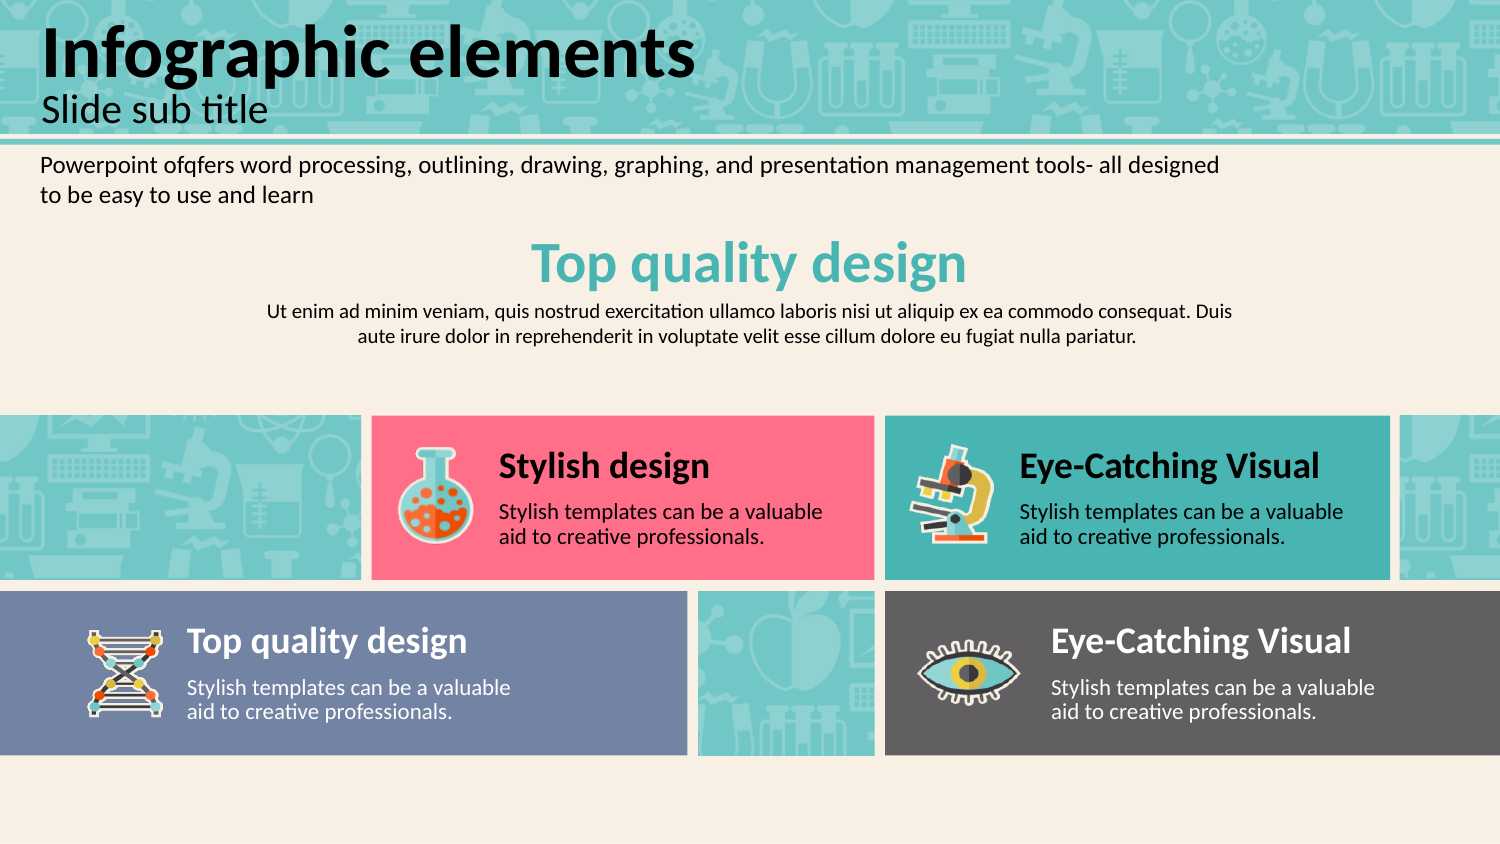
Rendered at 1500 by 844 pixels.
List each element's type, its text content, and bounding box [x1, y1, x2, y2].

text_box Top quality design [388, 223, 1112, 294]
text_box [0, 589, 690, 757]
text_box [186, 621, 521, 726]
text_box Ut enim ad minim veniam, quis nostrud exercitation ullamco laboris nisi ut aliquip ex ea commodo consequat. Duis aute irure dolor in reprehenderit in voluptate velit esse cillum dolore eu fugiat nulla pariatur. [260, 297, 1240, 348]
picture [0, 415, 362, 581]
picture [913, 637, 1022, 709]
picture [904, 444, 997, 552]
picture [395, 447, 478, 549]
text_box Powerpoint ofqfers word processing, outlining, drawing, graphing, and presentation management tools- all designed to be easy to use and learn [40, 148, 1247, 209]
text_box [1019, 445, 1354, 551]
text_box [498, 445, 833, 551]
text_box [883, 414, 1392, 582]
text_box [1050, 621, 1385, 726]
picture [82, 627, 167, 720]
picture [1399, 415, 1500, 581]
list Infographic elements [41, 19, 1365, 108]
text_box [883, 589, 1500, 757]
list Slide sub title [41, 108, 1365, 146]
picture [0, 0, 1500, 134]
text_box [370, 414, 877, 582]
picture [697, 590, 875, 756]
